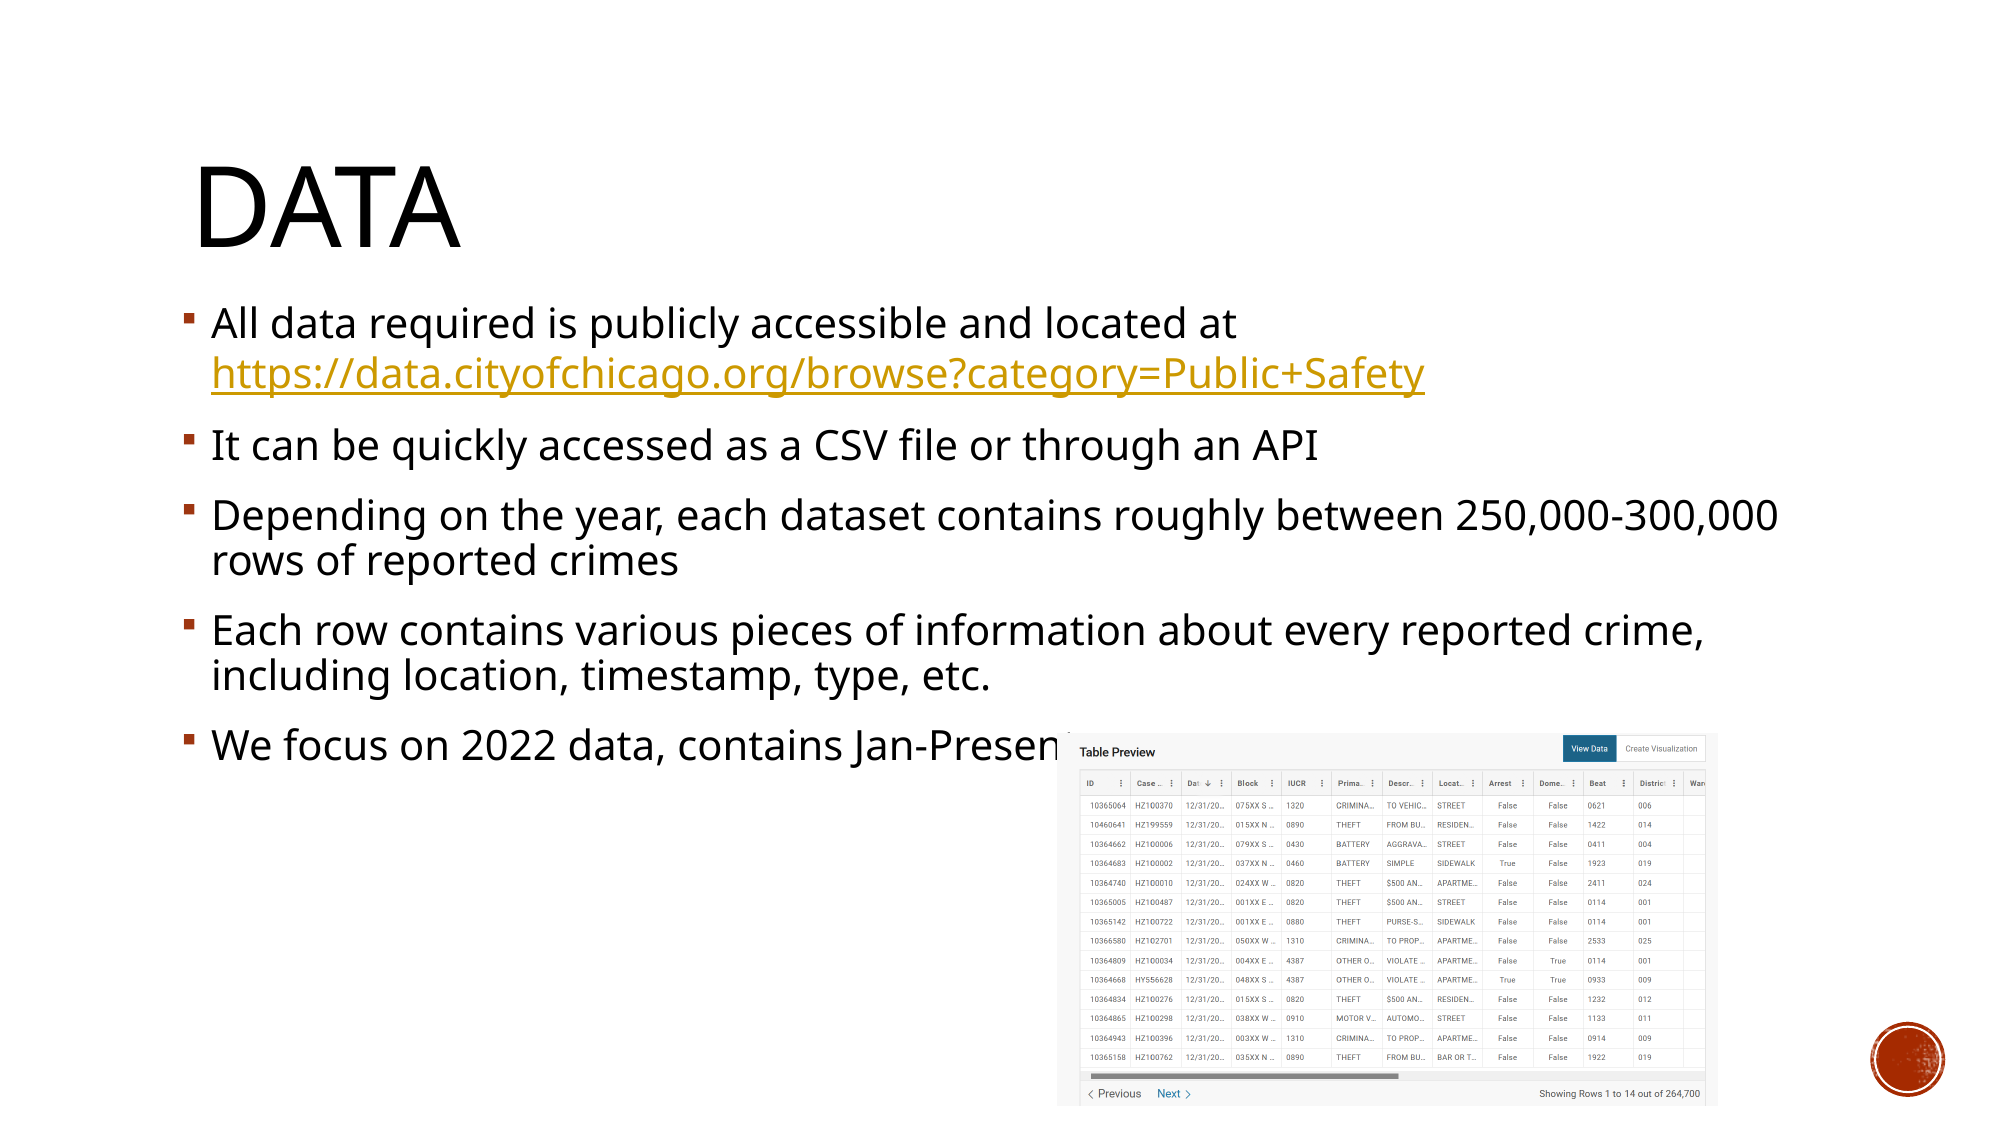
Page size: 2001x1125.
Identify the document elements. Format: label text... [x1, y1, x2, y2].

title Data [175, 79, 1826, 295]
list All data required is publicly accessible and located at https://data.cityofchicago.org/browse?category=Public+Safety It can be quickly accessed as a CSV file or through an API Depending on the year, each dataset contains roughly between 250,000-300,000 rows of reported crimes Each row contains various pieces of information about every reported crime, including location, timestamp, type, etc. We focus on 2022 data, contains Jan-Present [166, 295, 1872, 805]
picture [1057, 733, 1718, 1106]
